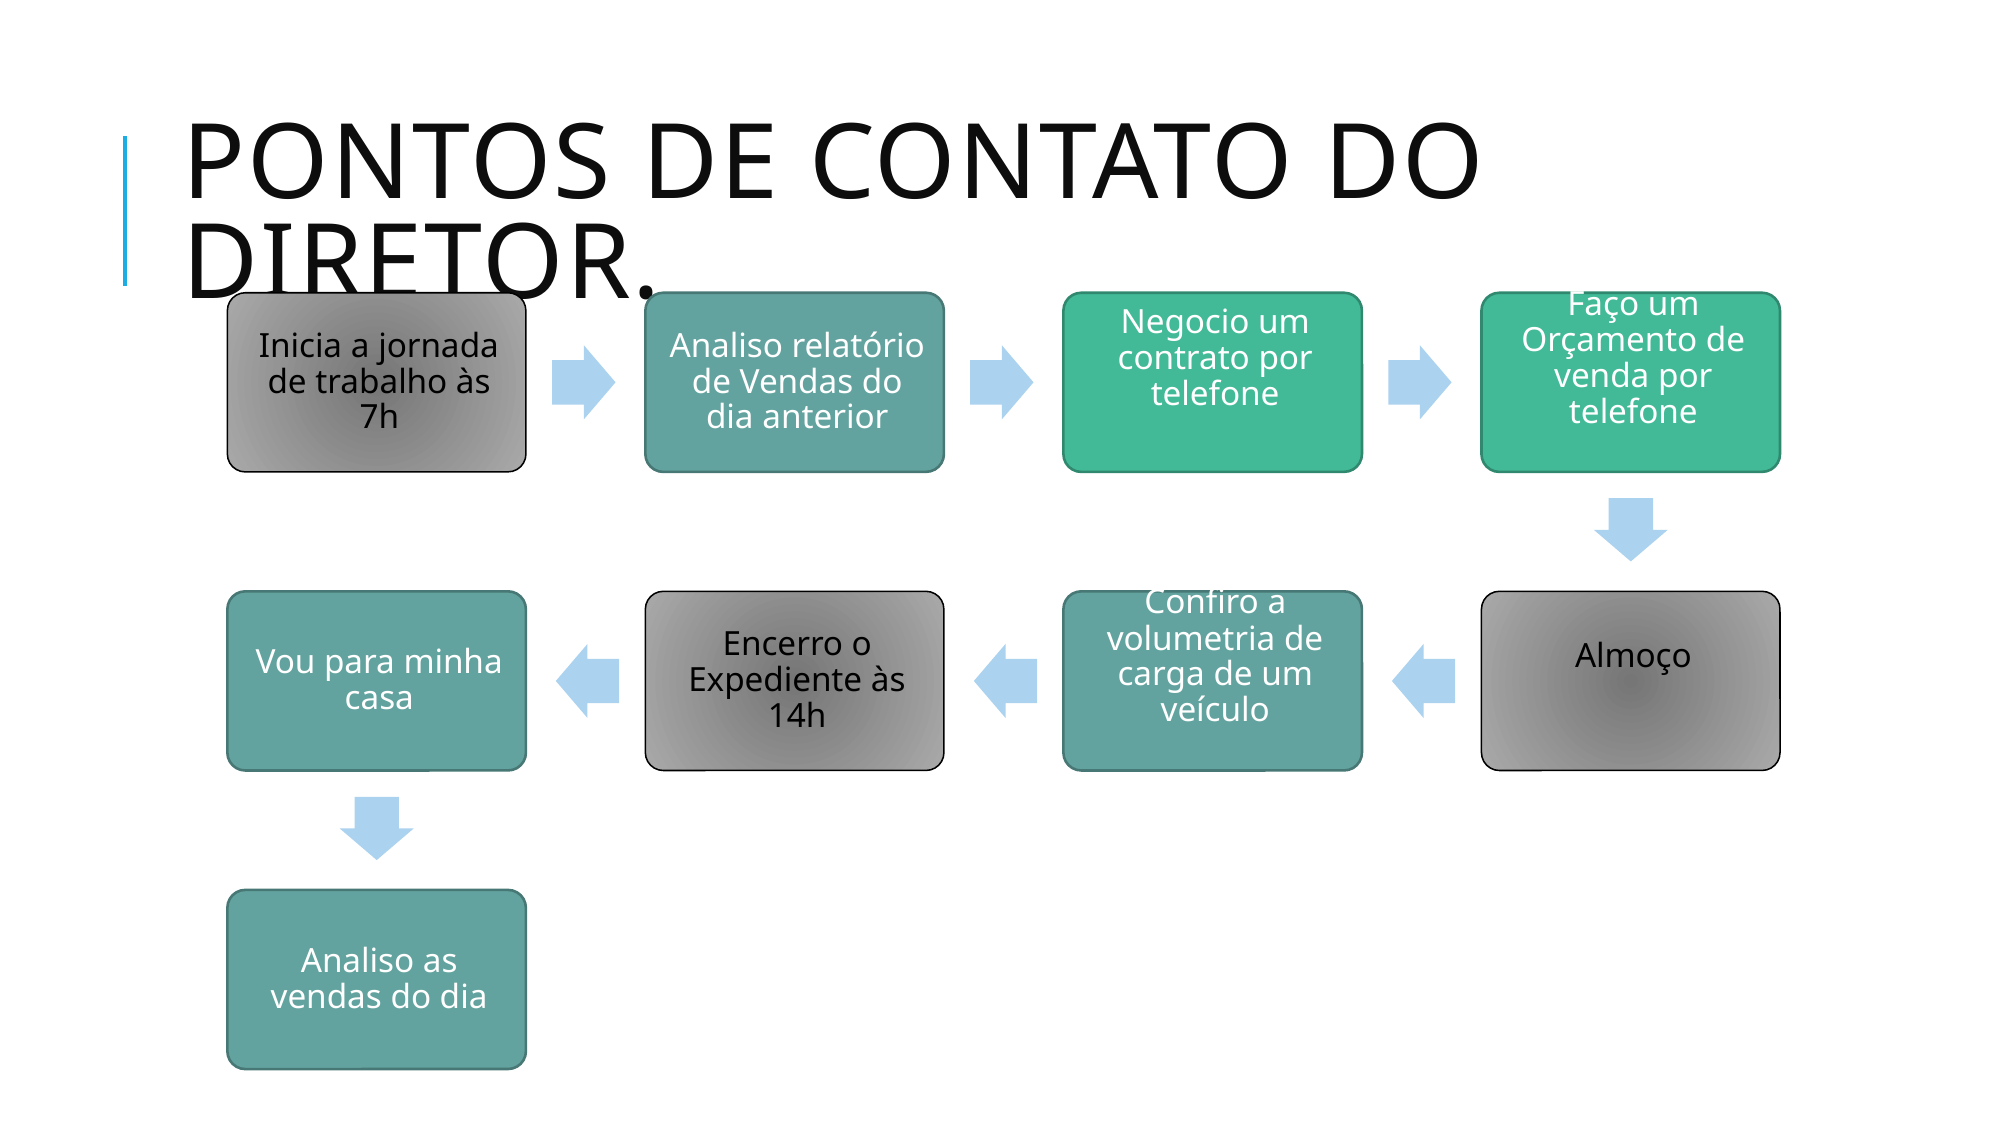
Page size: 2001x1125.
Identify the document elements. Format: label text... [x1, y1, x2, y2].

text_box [68, 291, 1939, 1070]
title Pontos de contato do Diretor. [168, 96, 1763, 287]
